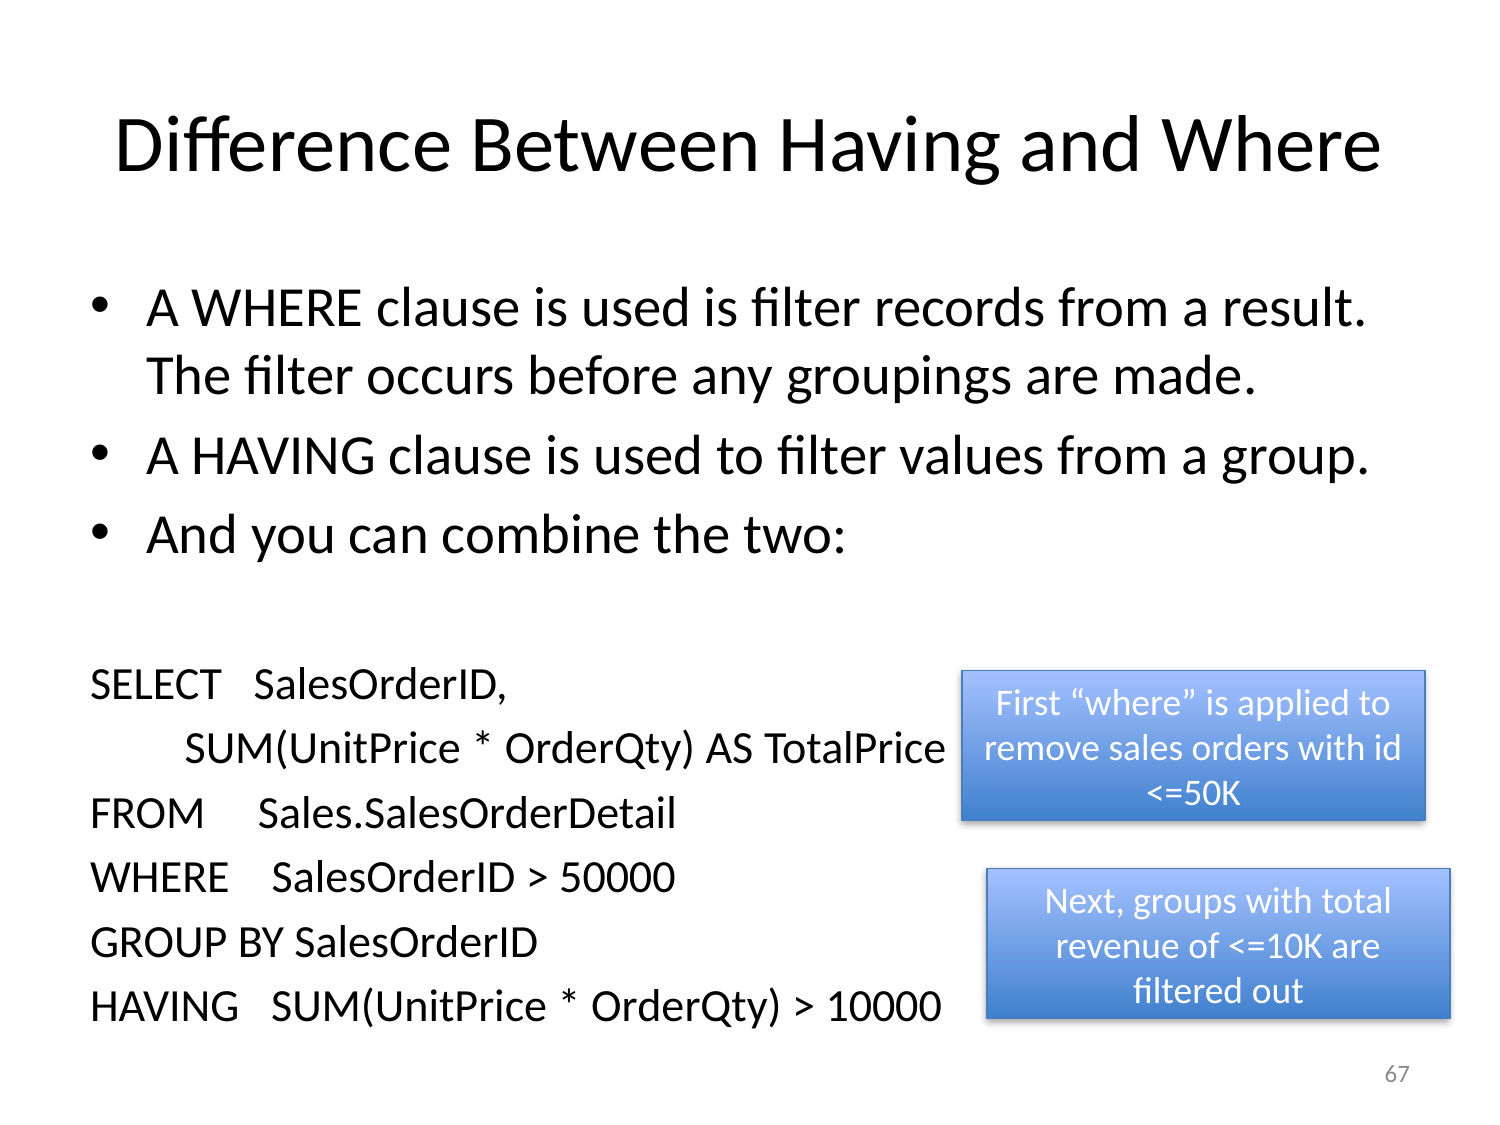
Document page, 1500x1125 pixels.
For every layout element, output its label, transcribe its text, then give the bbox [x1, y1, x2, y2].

title Difference Between Having and Where [75, 45, 1425, 233]
text_box Next, groups with total revenue of <=10K are filtered out [986, 868, 1451, 1019]
text_box First “where” is applied to remove sales orders with id <=50K [961, 670, 1426, 821]
list A WHERE clause is used is filter records from a result. The filter occurs before any groupings are made. A HAVING clause is used to filter values from a group. And you can combine the two: SELECT SalesOrderID, SUM(UnitPrice * OrderQty) AS TotalPrice FROM Sales.SalesOrderDetail WHERE SalesOrderID > 50000 GROUP BY SalesOrderID HAVING SUM(UnitPrice * OrderQty) > 10000 [75, 262, 1425, 1043]
slide_number 67 [1074, 1042, 1425, 1103]
